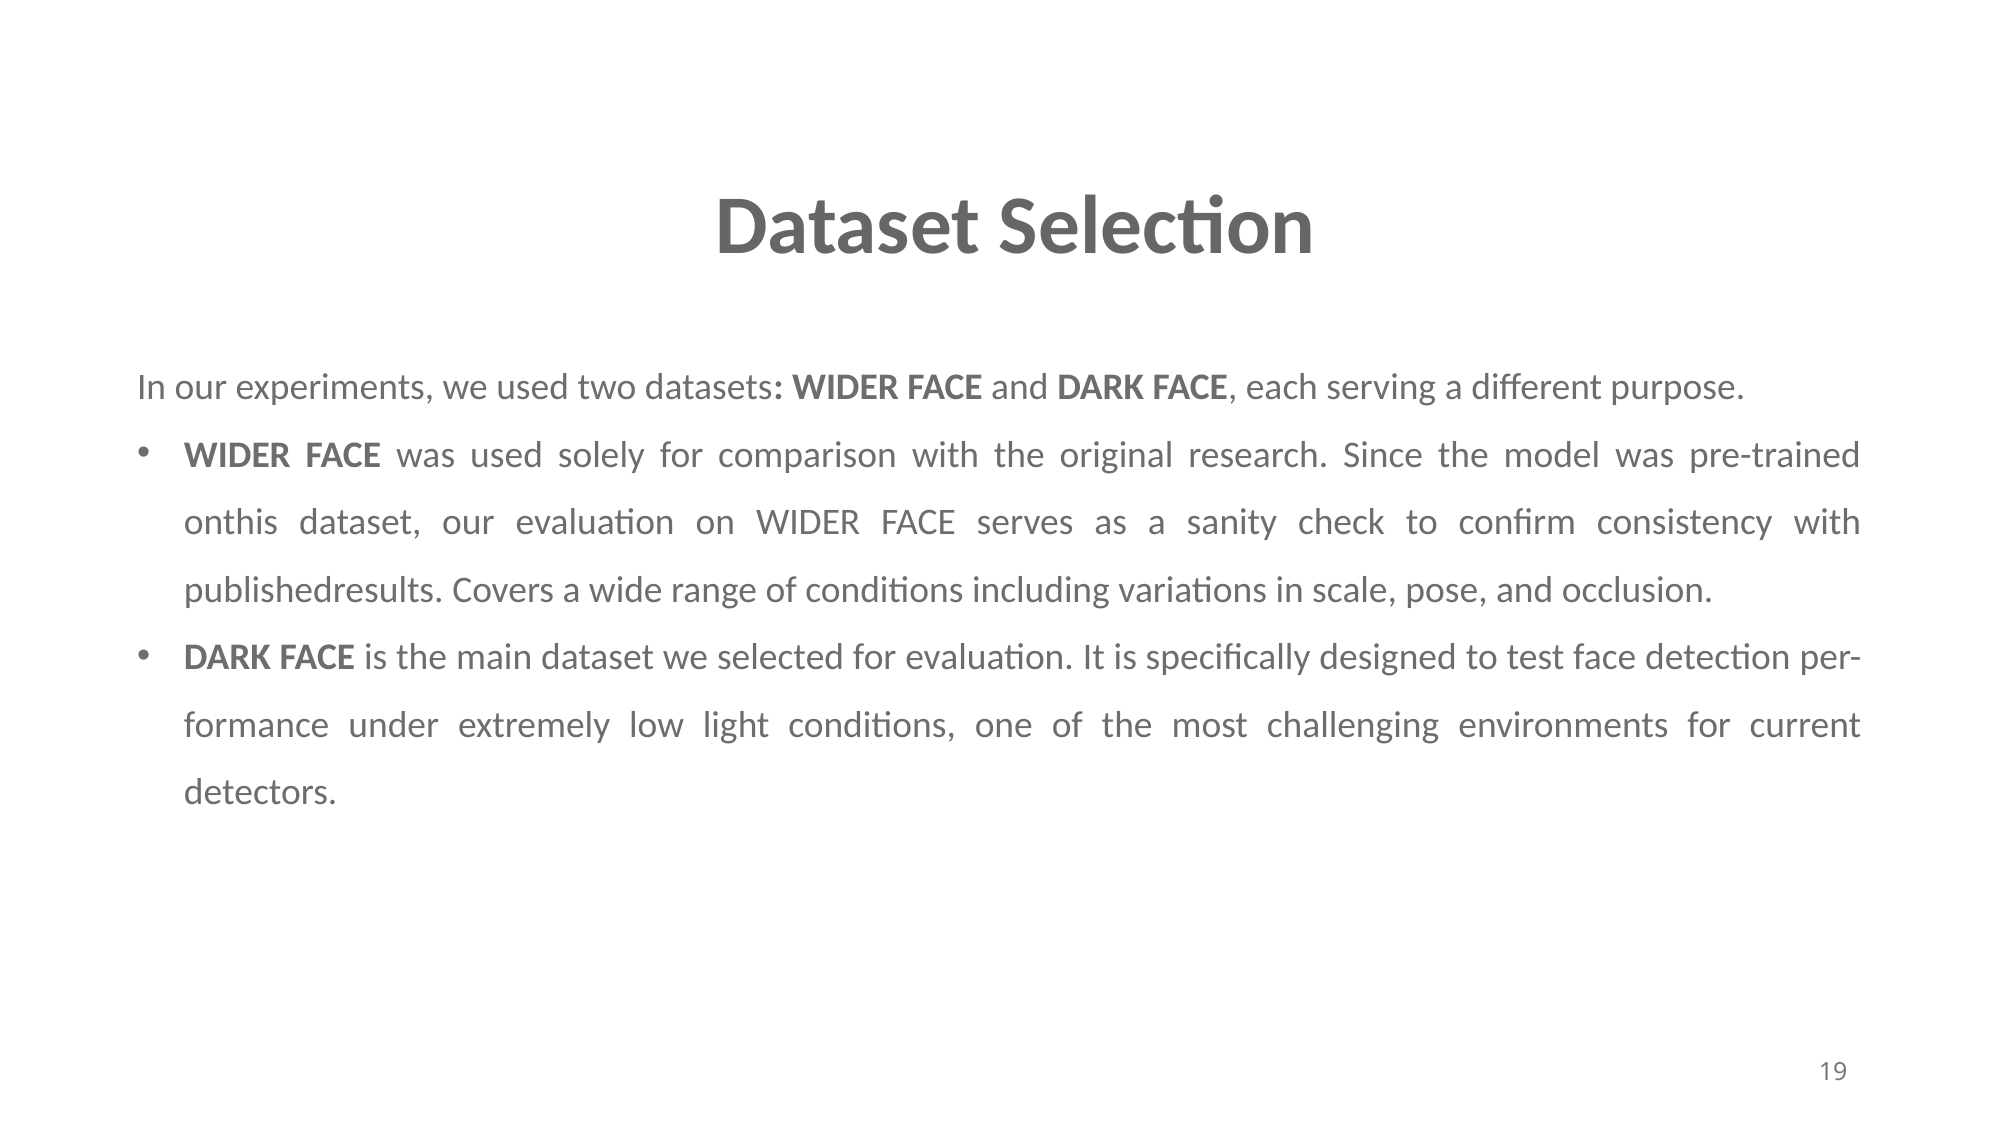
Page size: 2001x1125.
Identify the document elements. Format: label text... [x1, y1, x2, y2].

text_box Dataset Selection [184, 120, 1848, 261]
slide_number 19 [1412, 1042, 1863, 1103]
text_box In our experiments, we used two datasets: WIDER FACE and DARK FACE, each serving a different purpose. WIDER FACE was used solely for comparison with the original research. Since the model was pre-trained onthis dataset, our evaluation on WIDER FACE serves as a sanity check to confirm consistency with publishedresults. Covers a wide range of conditions including variations in scale, pose, and occlusion. DARK FACE is the main dataset we selected for evaluation. It is specifically designed to test face detection per-formance under extremely low light conditions, one of the most challenging environments for current detectors. [121, 261, 1879, 890]
